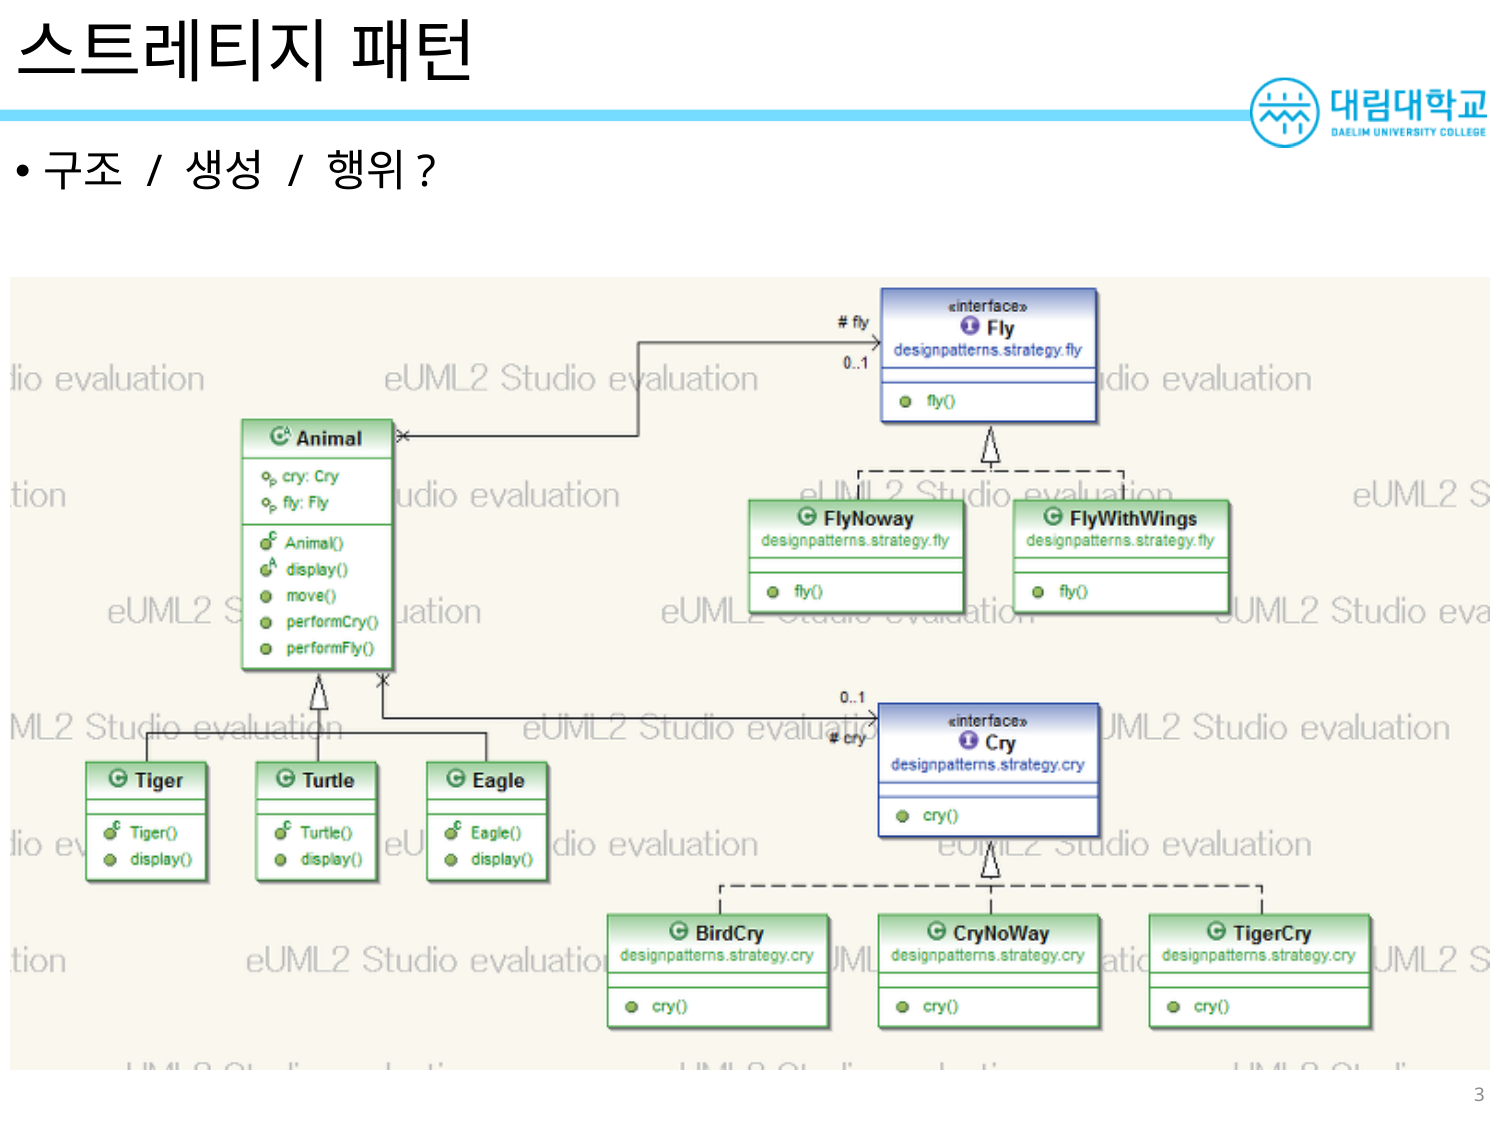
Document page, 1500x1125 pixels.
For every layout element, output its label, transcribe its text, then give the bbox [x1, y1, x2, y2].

slide_number 3 [1162, 1065, 1500, 1125]
picture [1250, 108, 1487, 141]
list 구조 / 생성 / 행위? [0, 141, 1500, 1070]
title 스트레티지 패턴 [0, 0, 1500, 108]
picture [1476, 108, 1487, 115]
picture [10, 277, 1490, 1070]
